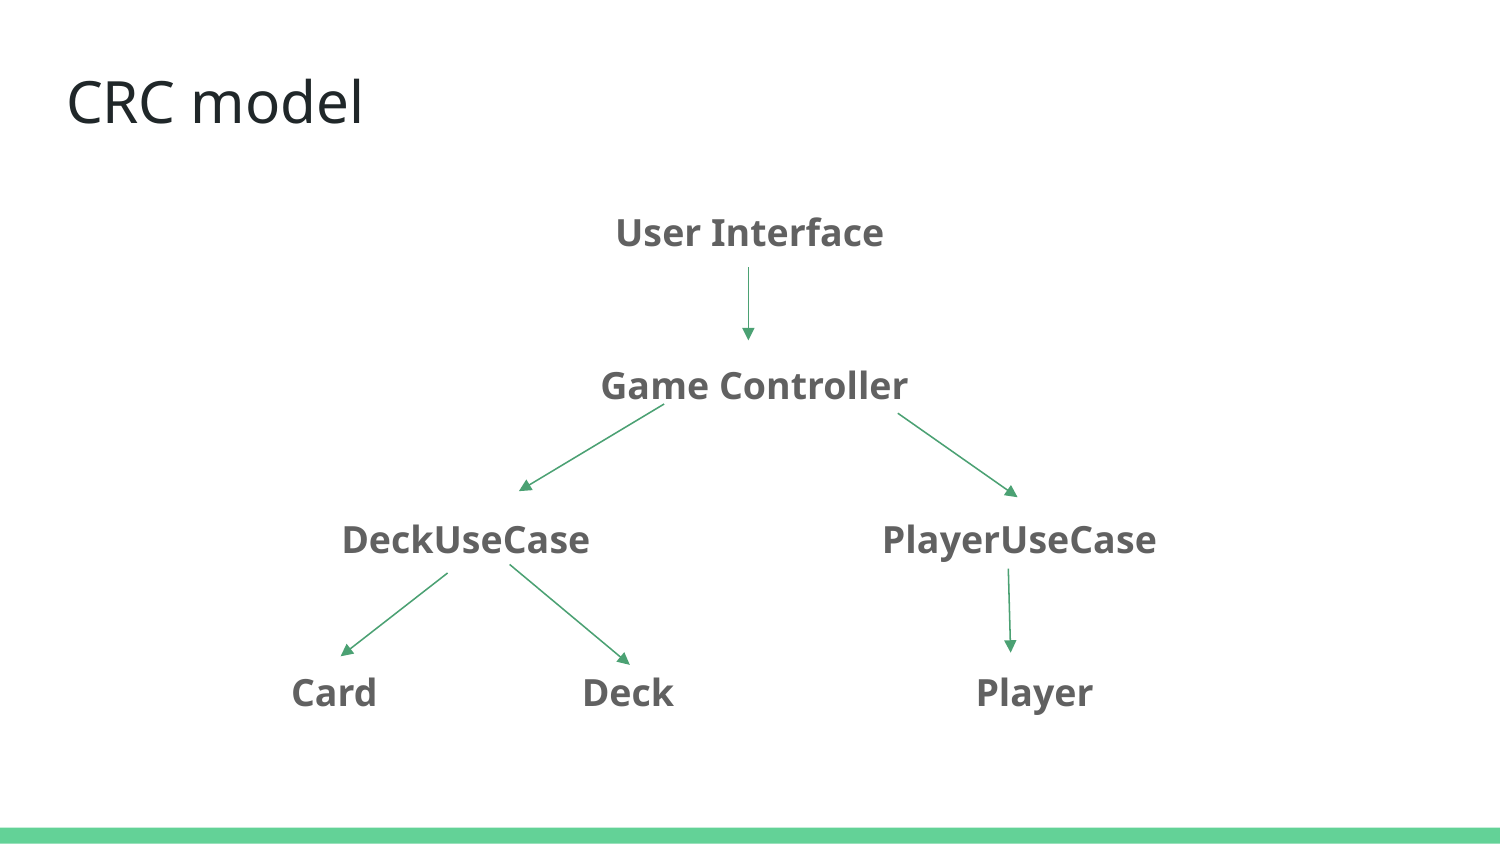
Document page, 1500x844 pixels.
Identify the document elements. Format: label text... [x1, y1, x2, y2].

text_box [518, 403, 665, 492]
title CRC model [51, 50, 1449, 186]
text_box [897, 413, 1018, 498]
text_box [340, 572, 448, 657]
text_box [509, 564, 631, 666]
list User Interface Game Controller DeckUseCase PlayerUseCase Card Deck Player [51, 186, 1449, 748]
